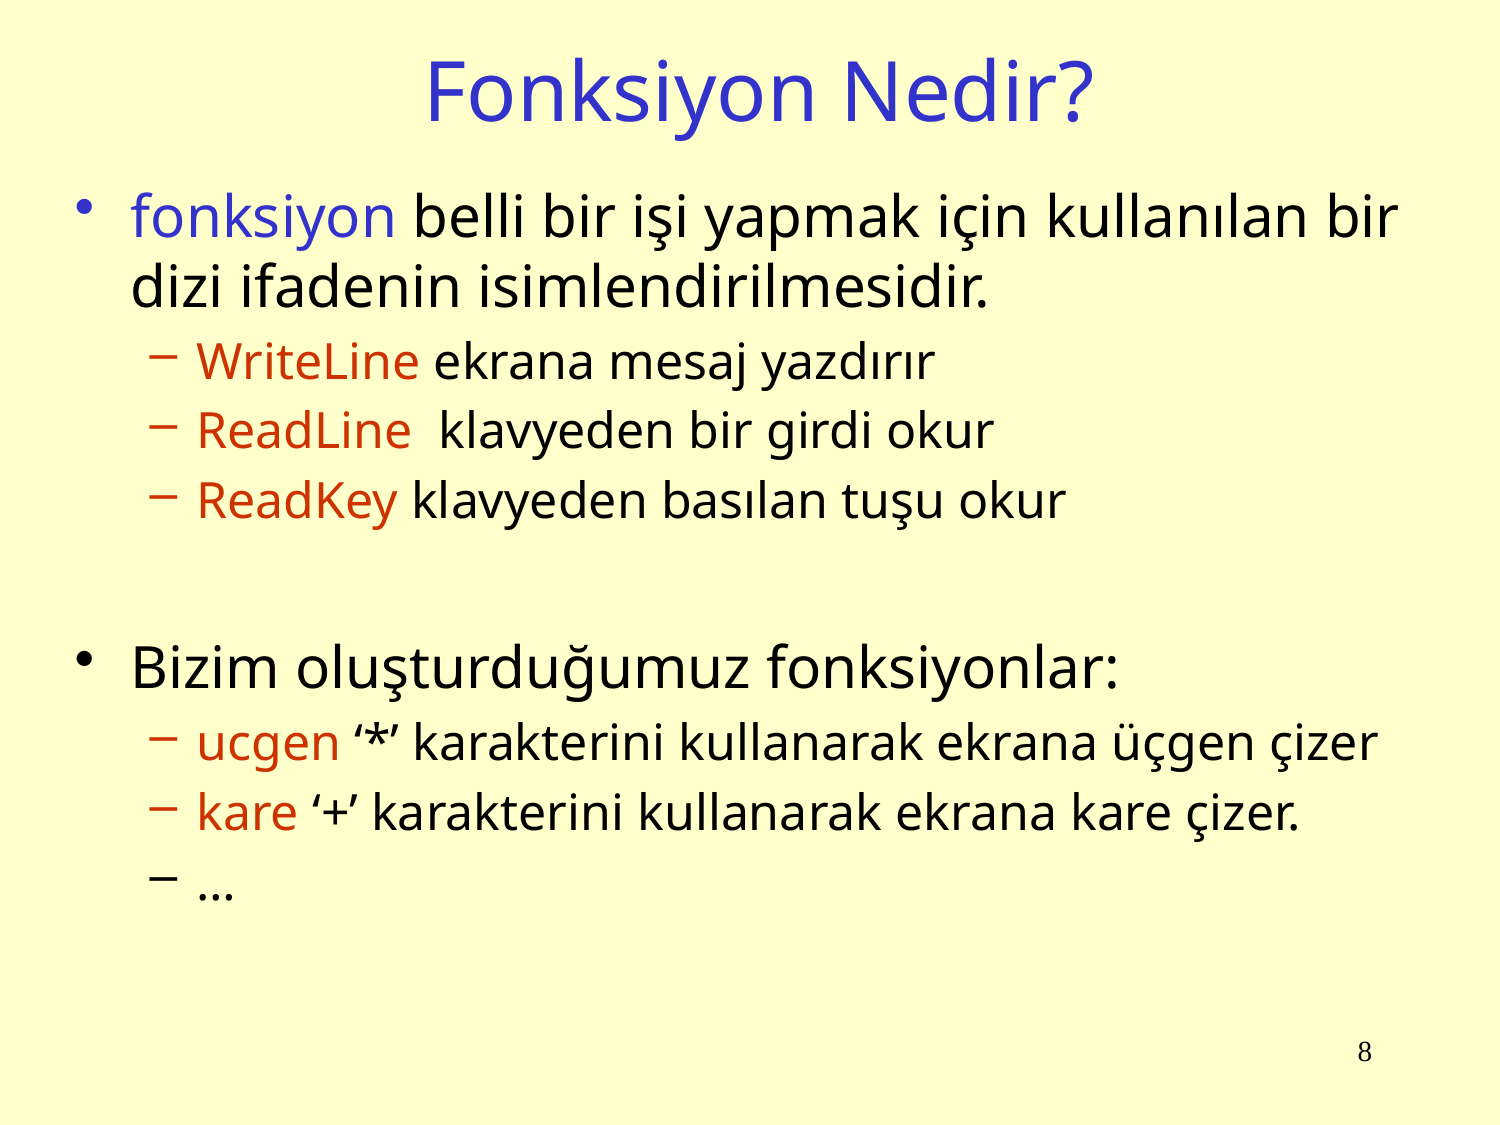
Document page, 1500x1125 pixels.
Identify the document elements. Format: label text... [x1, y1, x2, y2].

list fonksiyon belli bir işi yapmak için kullanılan bir dizi ifadenin isimlendirilmesidir. WriteLine ekrana mesaj yazdırır ReadLine klavyeden bir girdi okur ReadKey klavyeden basılan tuşu okur Bizim oluşturduğumuz fonksiyonlar: ucgen ‘*’ karakterini kullanarak ekrana üçgen çizer kare ‘+’ karakterini kullanarak ekrana kare çizer. … [59, 171, 1459, 1037]
title Fonksiyon Nedir? [108, 38, 1410, 138]
slide_number 8 [1074, 1037, 1388, 1101]
